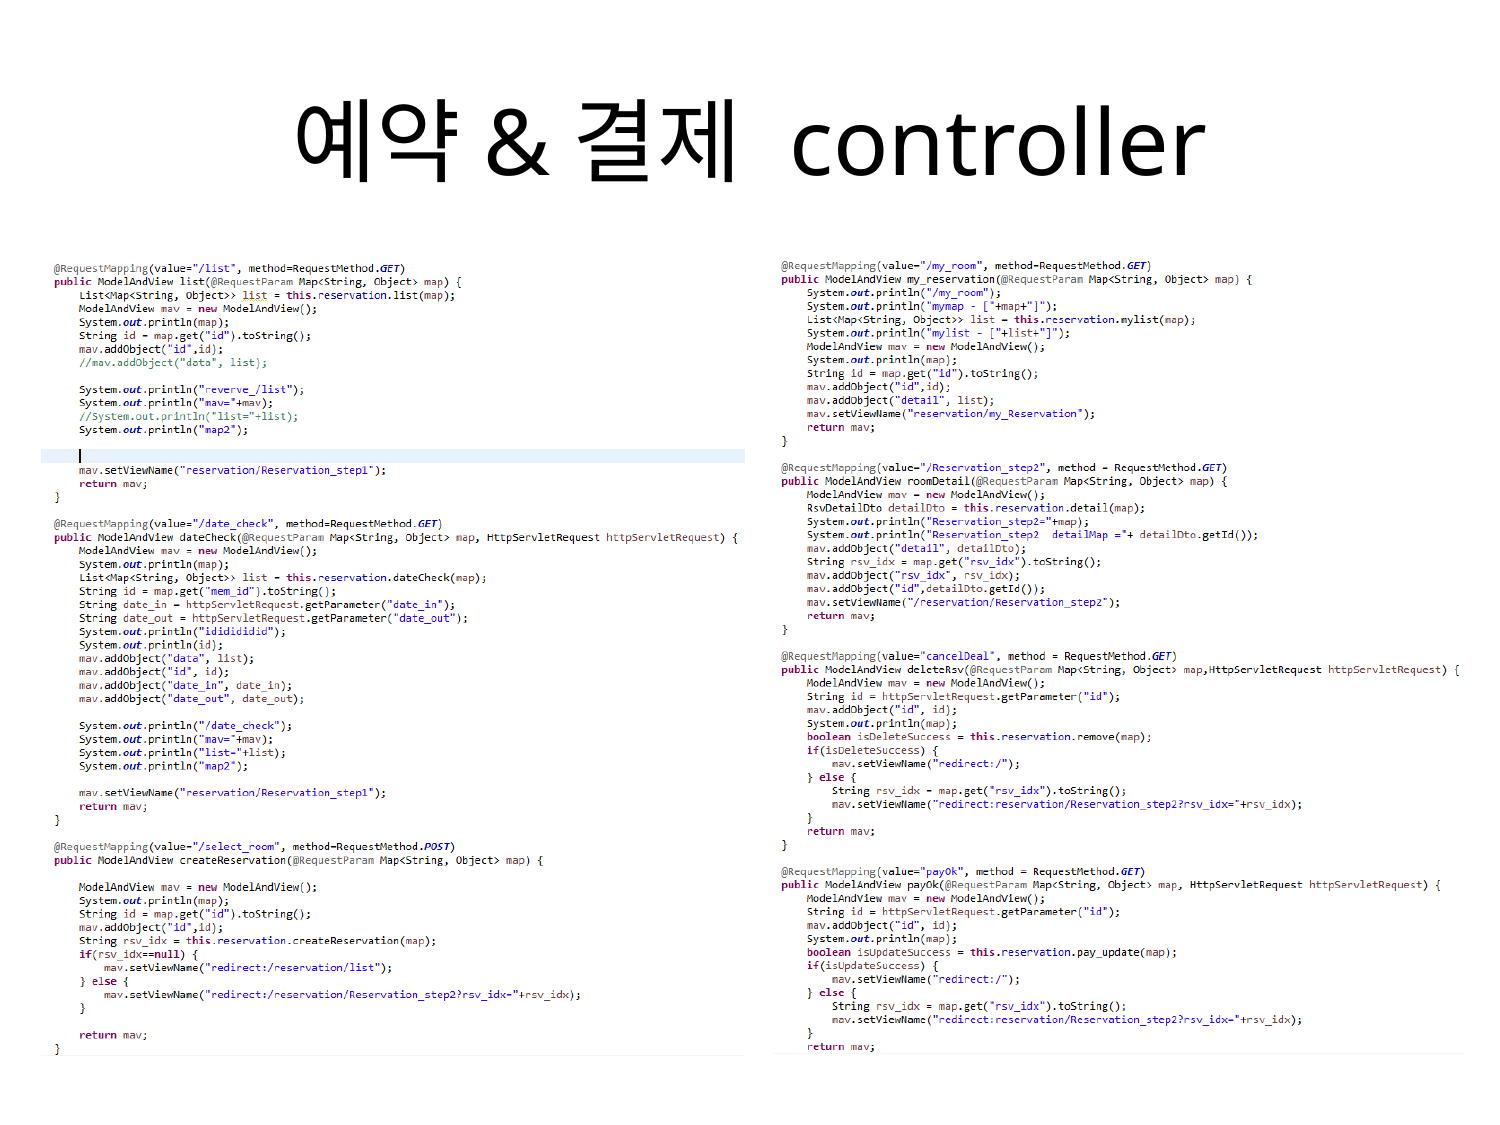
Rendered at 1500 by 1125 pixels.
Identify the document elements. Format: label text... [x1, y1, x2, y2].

picture [773, 258, 1465, 1054]
picture [41, 258, 746, 1057]
title 예약&결제 controller [75, 45, 1425, 233]
